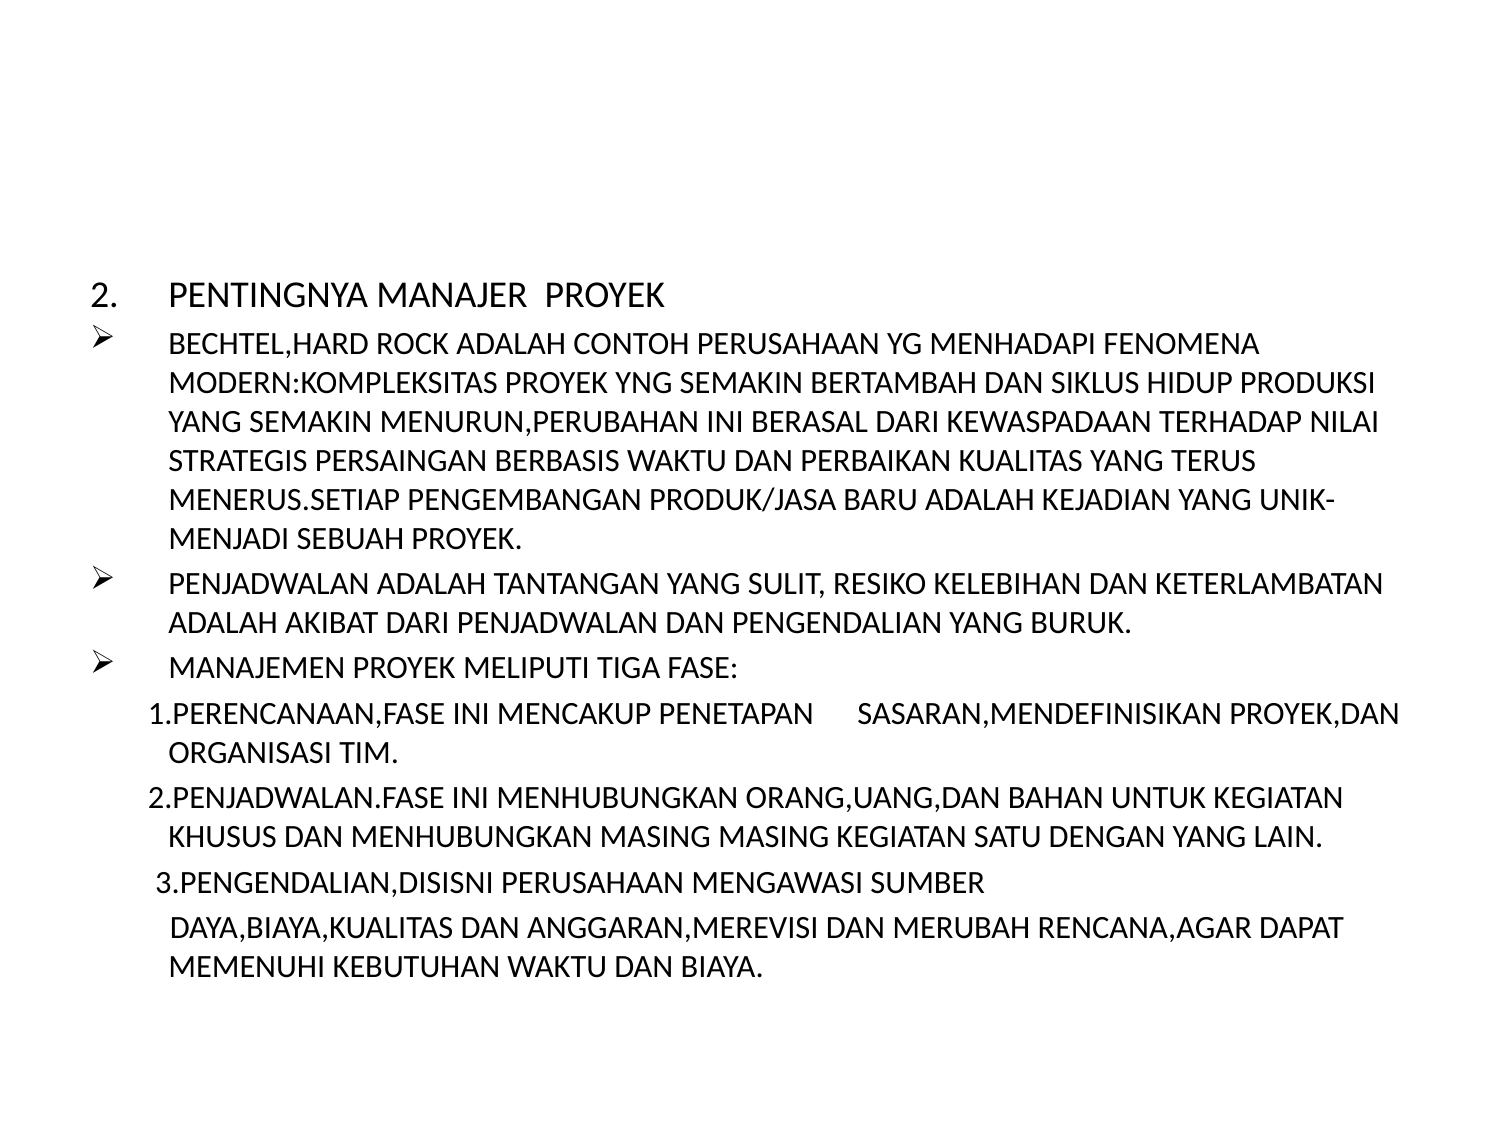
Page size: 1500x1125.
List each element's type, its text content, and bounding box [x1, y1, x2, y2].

list PENTINGNYA MANAJER PROYEK BECHTEL,HARD ROCK ADALAH CONTOH PERUSAHAAN YG MENHADAPI FENOMENA MODERN:KOMPLEKSITAS PROYEK YNG SEMAKIN BERTAMBAH DAN SIKLUS HIDUP PRODUKSI YANG SEMAKIN MENURUN,PERUBAHAN INI BERASAL DARI KEWASPADAAN TERHADAP NILAI STRATEGIS PERSAINGAN BERBASIS WAKTU DAN PERBAIKAN KUALITAS YANG TERUS MENERUS.SETIAP PENGEMBANGAN PRODUK/JASA BARU ADALAH KEJADIAN YANG UNIK-MENJADI SEBUAH PROYEK. PENJADWALAN ADALAH TANTANGAN YANG SULIT, RESIKO KELEBIHAN DAN KETERLAMBATAN ADALAH AKIBAT DARI PENJADWALAN DAN PENGENDALIAN YANG BURUK. MANAJEMEN PROYEK MELIPUTI TIGA FASE: 1.PERENCANAAN,FASE INI MENCAKUP PENETAPAN SASARAN,MENDEFINISIKAN PROYEK,DAN ORGANISASI TIM. 2.PENJADWALAN.FASE INI MENHUBUNGKAN ORANG,UANG,DAN BAHAN UNTUK KEGIATAN KHUSUS DAN MENHUBUNGKAN MASING MASING KEGIATAN SATU DENGAN YANG LAIN. 3.PENGENDALIAN,DISISNI PERUSAHAAN MENGAWASI SUMBER DAYA,BIAYA,KUALITAS DAN ANGGARAN,MEREVISI DAN MERUBAH RENCANA,AGAR DAPAT MEMENUHI KEBUTUHAN WAKTU DAN BIAYA. [75, 262, 1425, 1005]
